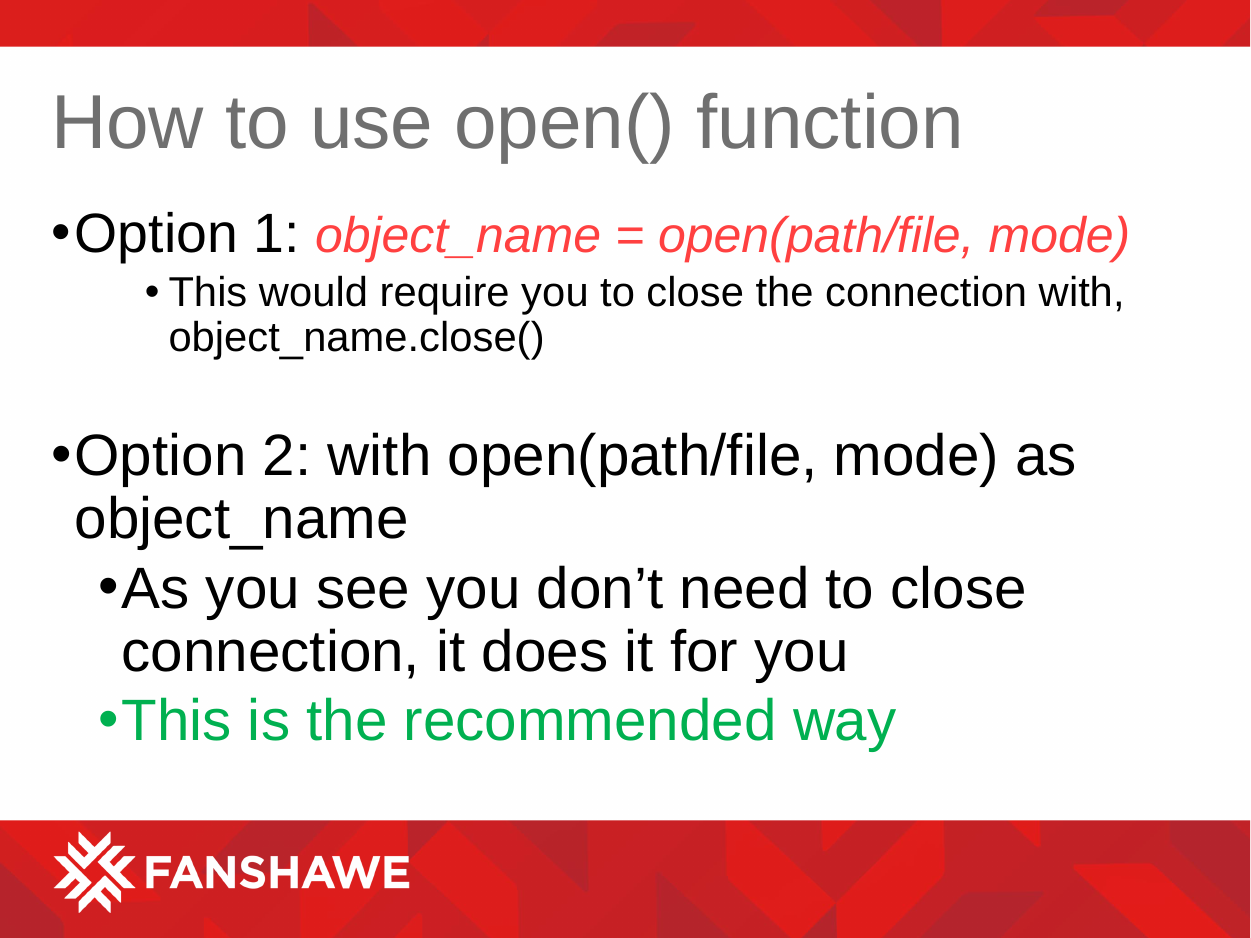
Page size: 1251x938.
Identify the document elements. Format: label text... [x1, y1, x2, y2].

picture [0, 0, 1251, 938]
list Option 1: object_name = open(path/file, mode) This would require you to close the connection with, object_name.close() Option 2: with open(path/file, mode) as object_name As you see you don’t need to close connection, it does it for you This is the recommended way [36, 196, 1214, 807]
title How to use open() function [36, 49, 1211, 196]
